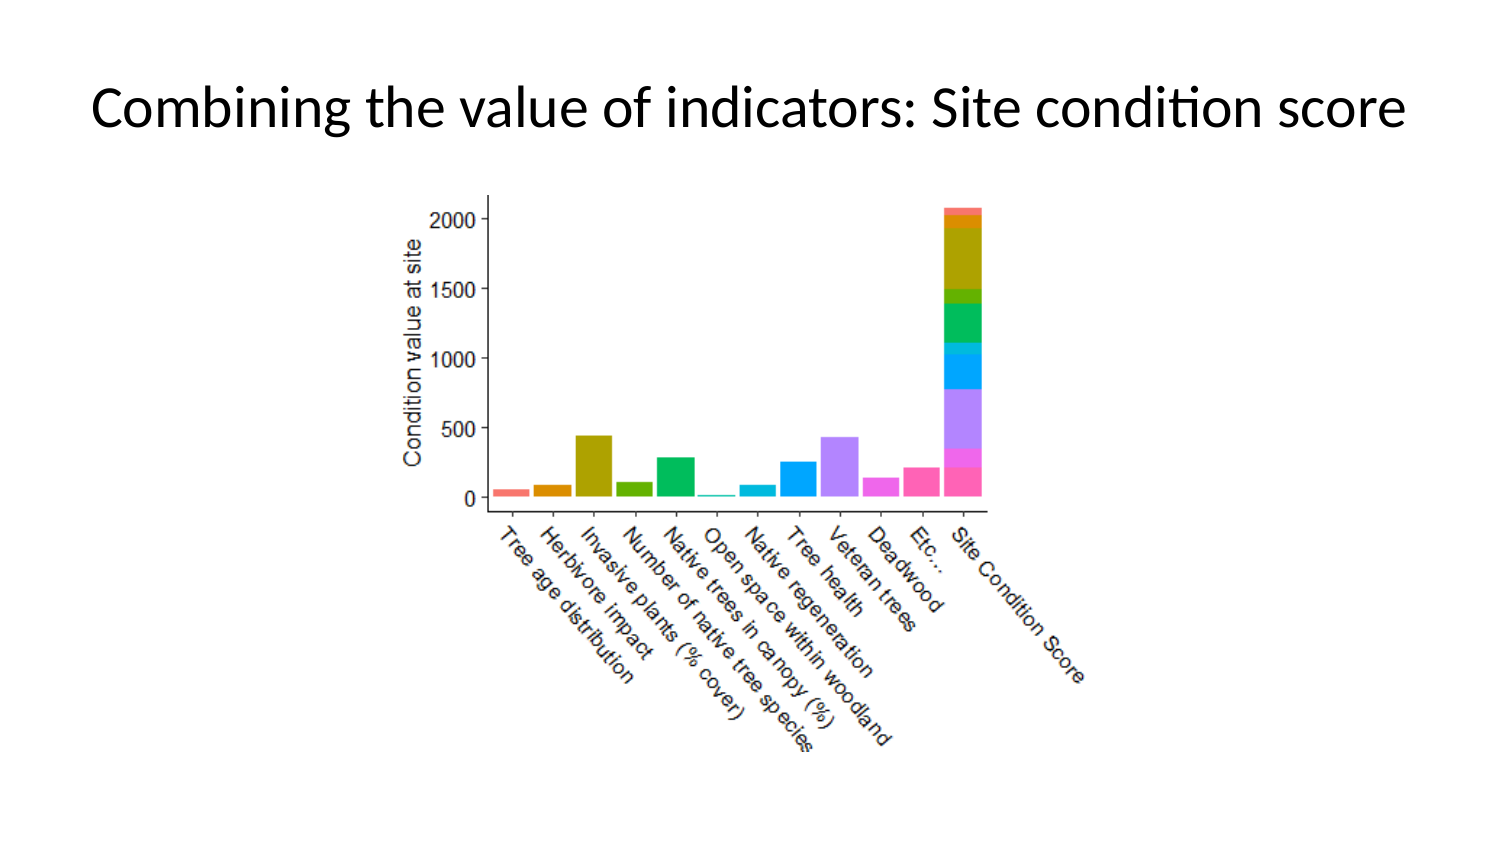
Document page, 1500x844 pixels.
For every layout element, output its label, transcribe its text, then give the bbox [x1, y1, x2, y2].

picture [401, 195, 1099, 753]
title Combining the value of indicators: Site condition score [75, 33, 1425, 175]
